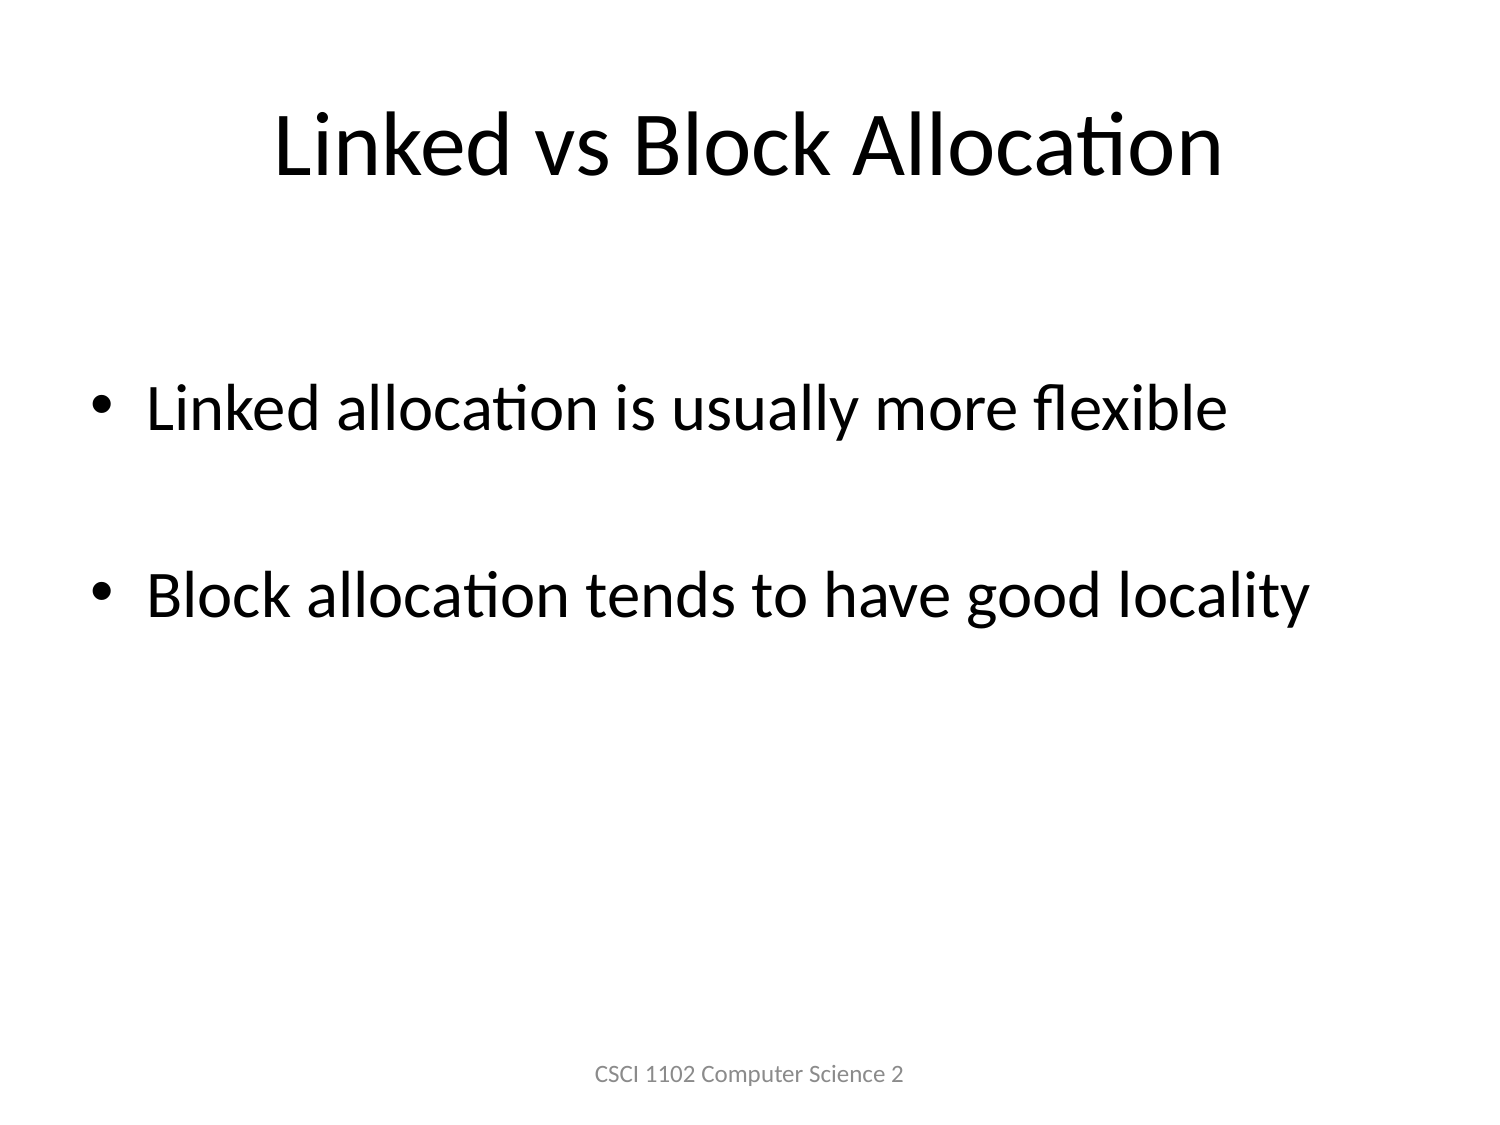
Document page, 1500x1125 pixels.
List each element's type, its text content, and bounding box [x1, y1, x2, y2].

list Linked allocation is usually more flexible Block allocation tends to have good locality [75, 262, 1444, 1005]
title Linked vs Block Allocation [75, 45, 1425, 233]
footer CSCI 1102 Computer Science 2 [512, 1042, 988, 1103]
